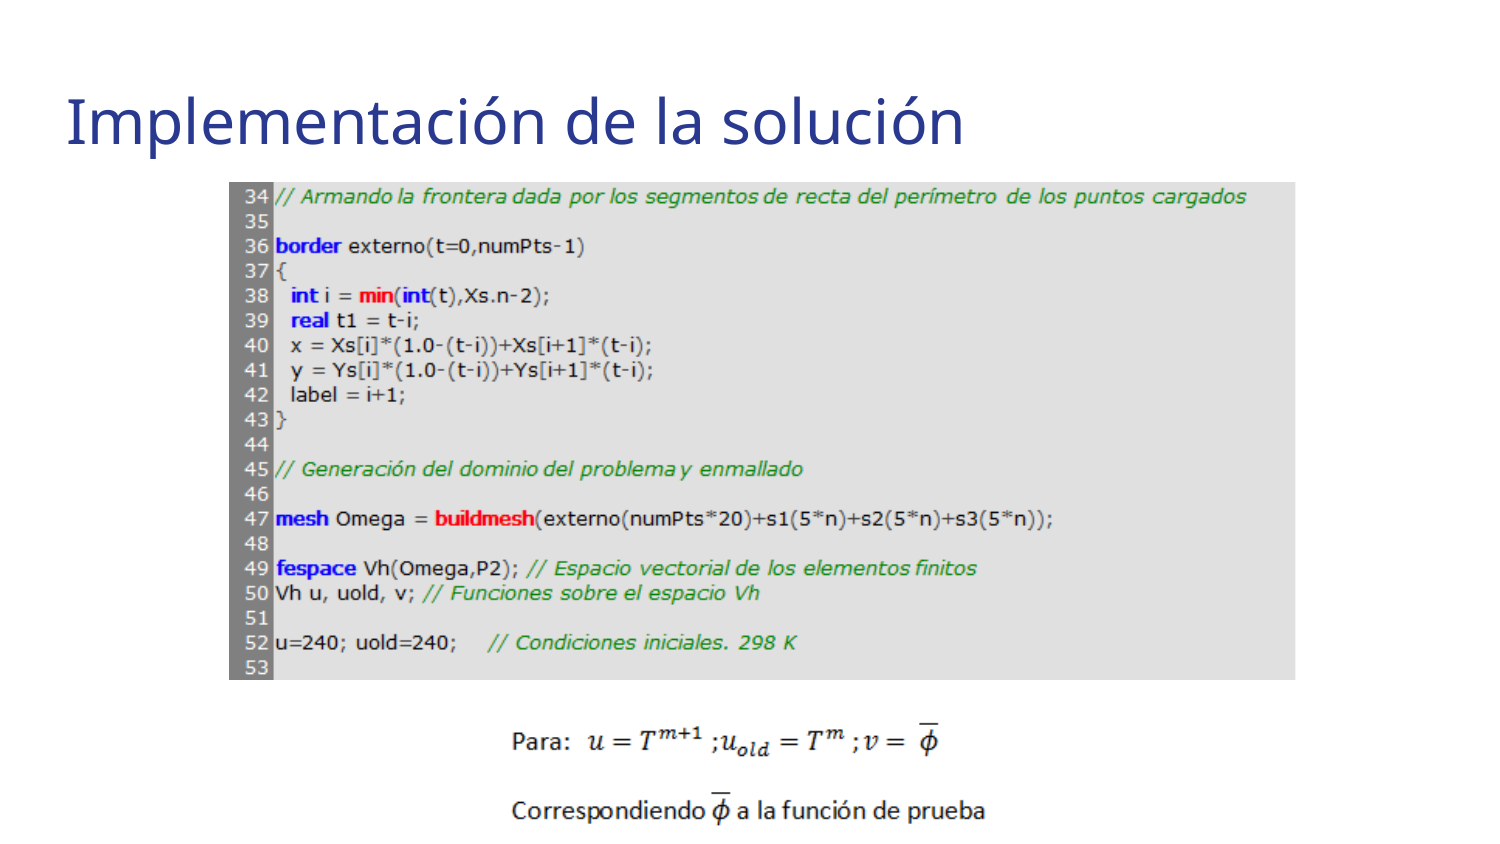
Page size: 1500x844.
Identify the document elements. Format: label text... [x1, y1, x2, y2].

picture [495, 714, 1005, 826]
title Implementación de la solución [51, 67, 1449, 167]
picture [204, 182, 1296, 680]
